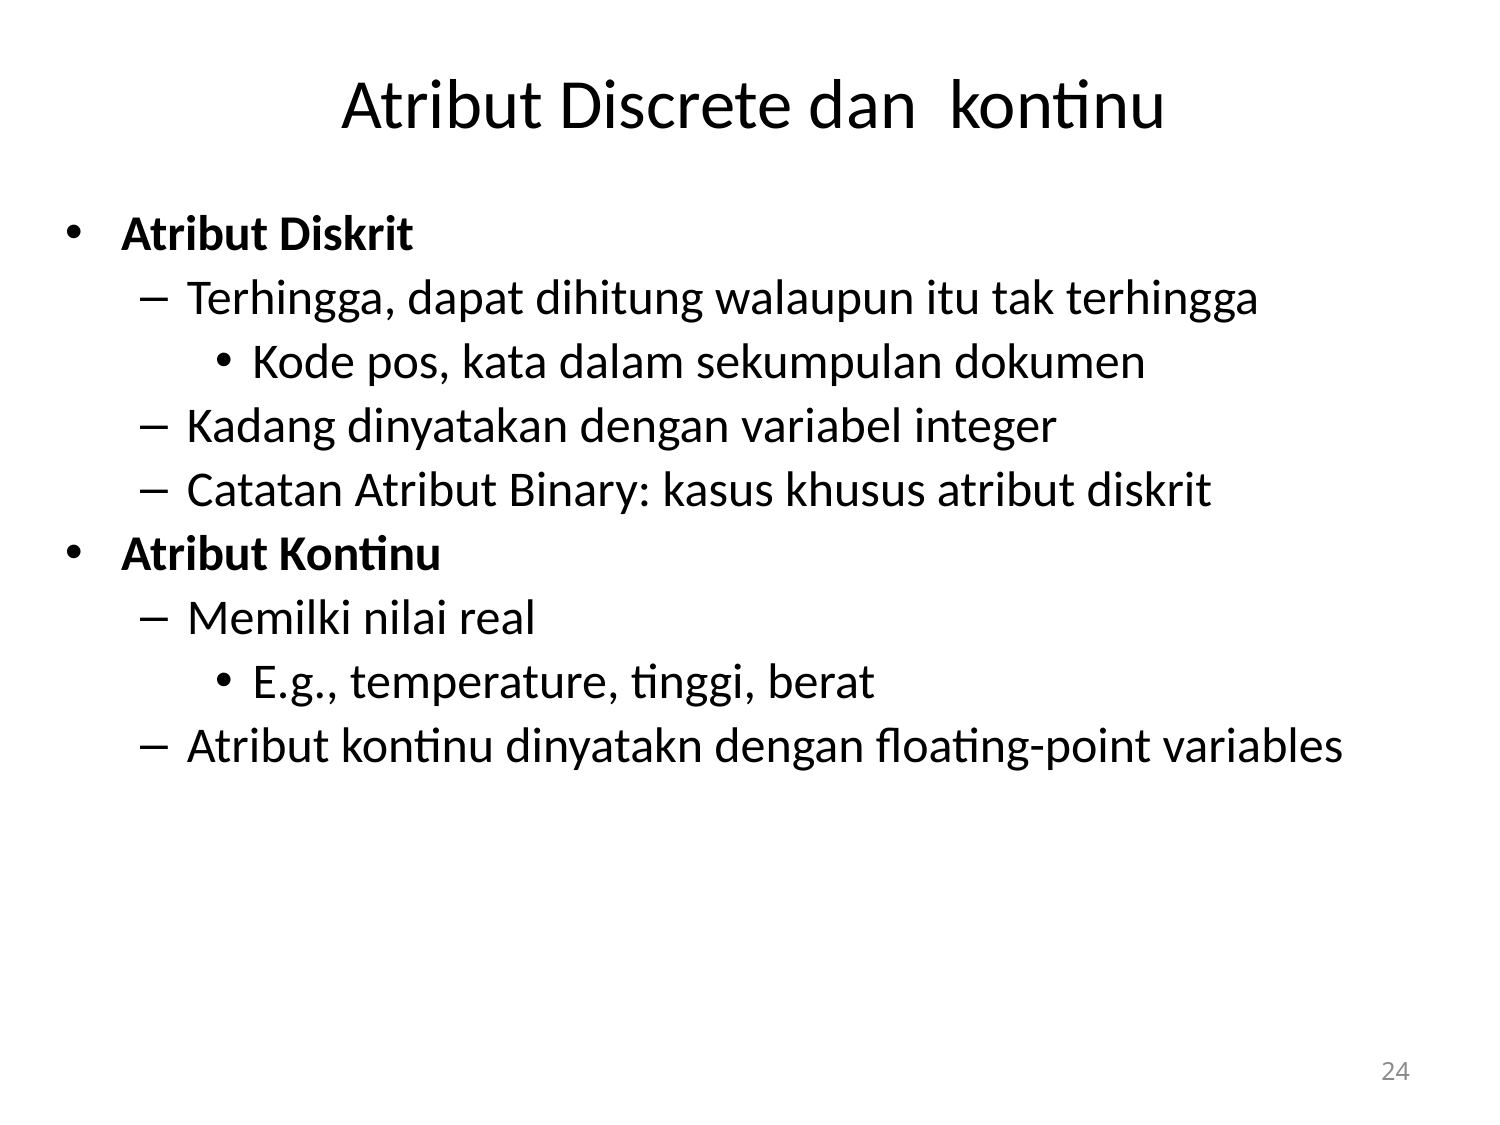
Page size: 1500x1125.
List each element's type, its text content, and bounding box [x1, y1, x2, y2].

title Atribut Discrete dan kontinu [12, 50, 1500, 150]
list Atribut Diskrit Terhingga, dapat dihitung walaupun itu tak terhingga Kode pos, kata dalam sekumpulan dokumen Kadang dinyatakan dengan variabel integer Catatan Atribut Binary: kasus khusus atribut diskrit Atribut Kontinu Memilki nilai real E.g., temperature, tinggi, berat Atribut kontinu dinyatakn dengan floating-point variables [50, 200, 1450, 1063]
slide_number 24 [1074, 1063, 1425, 1103]
